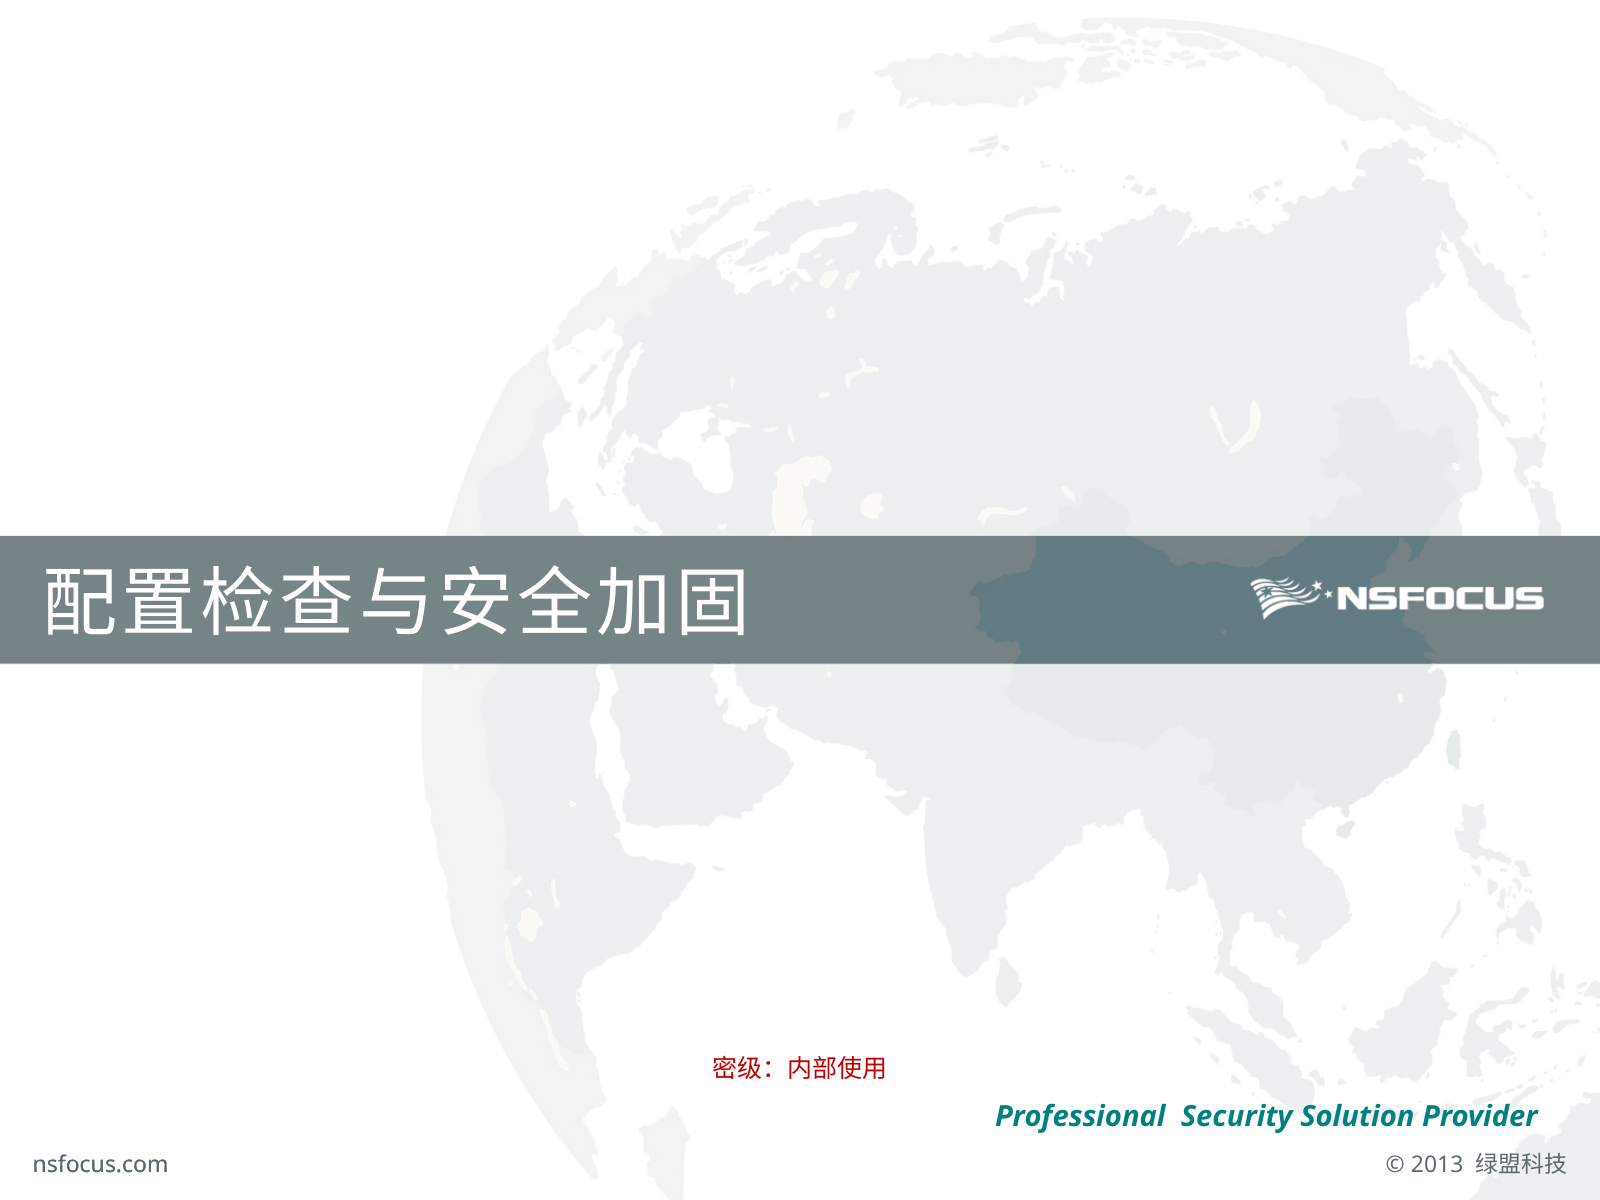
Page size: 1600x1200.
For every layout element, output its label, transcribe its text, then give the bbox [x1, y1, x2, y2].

text_box Professional Security Solution Provider [987, 1080, 1548, 1143]
picture [0, 0, 1600, 1200]
list 密级：内部使用 [706, 1045, 894, 1093]
title 配置检查与安全加固 [26, 539, 1211, 661]
